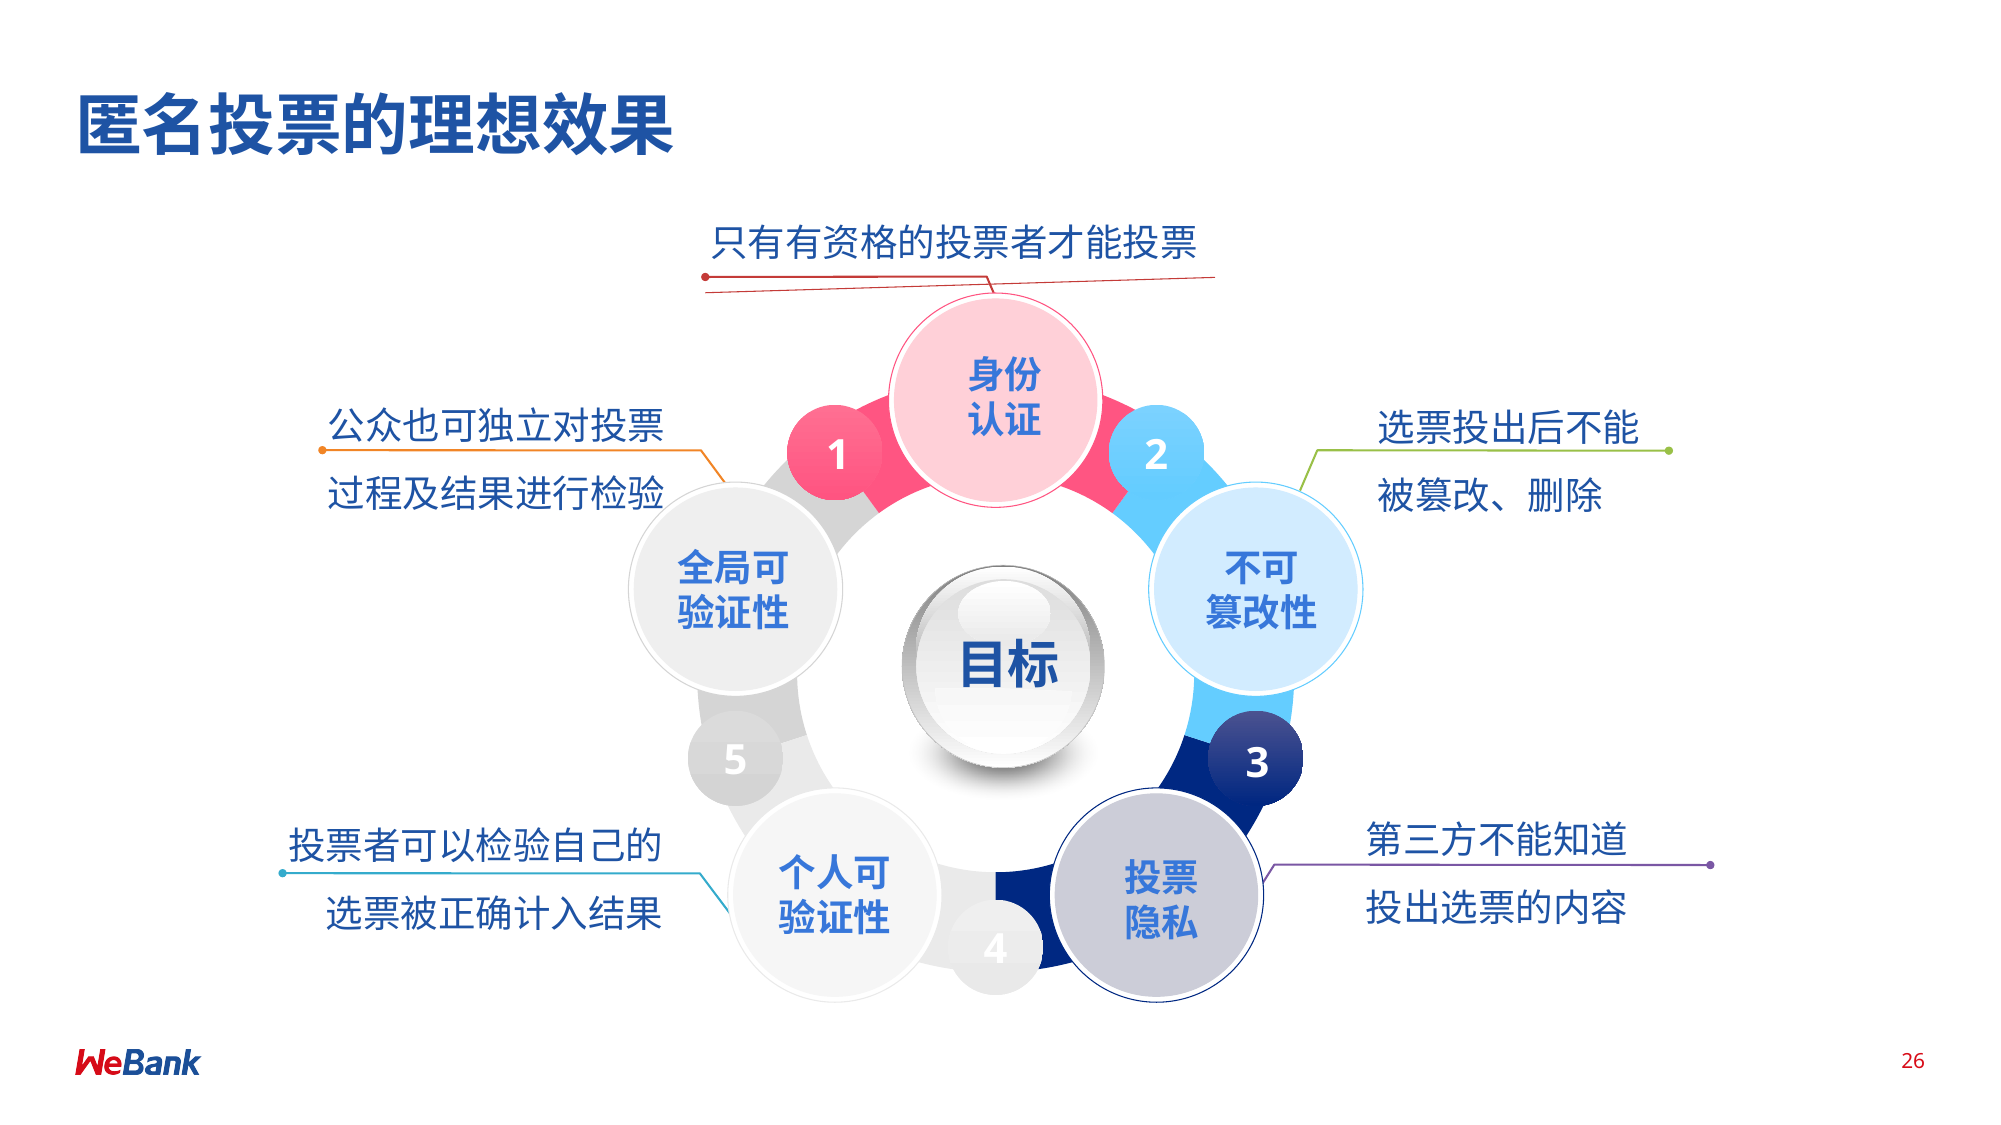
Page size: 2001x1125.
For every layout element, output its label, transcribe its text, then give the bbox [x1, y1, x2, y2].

picture [75, 1049, 202, 1075]
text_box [247, 211, 1711, 1003]
slide_number 26 [1475, 1049, 1925, 1076]
title 匿名投票的理想效果 [75, 75, 1925, 220]
